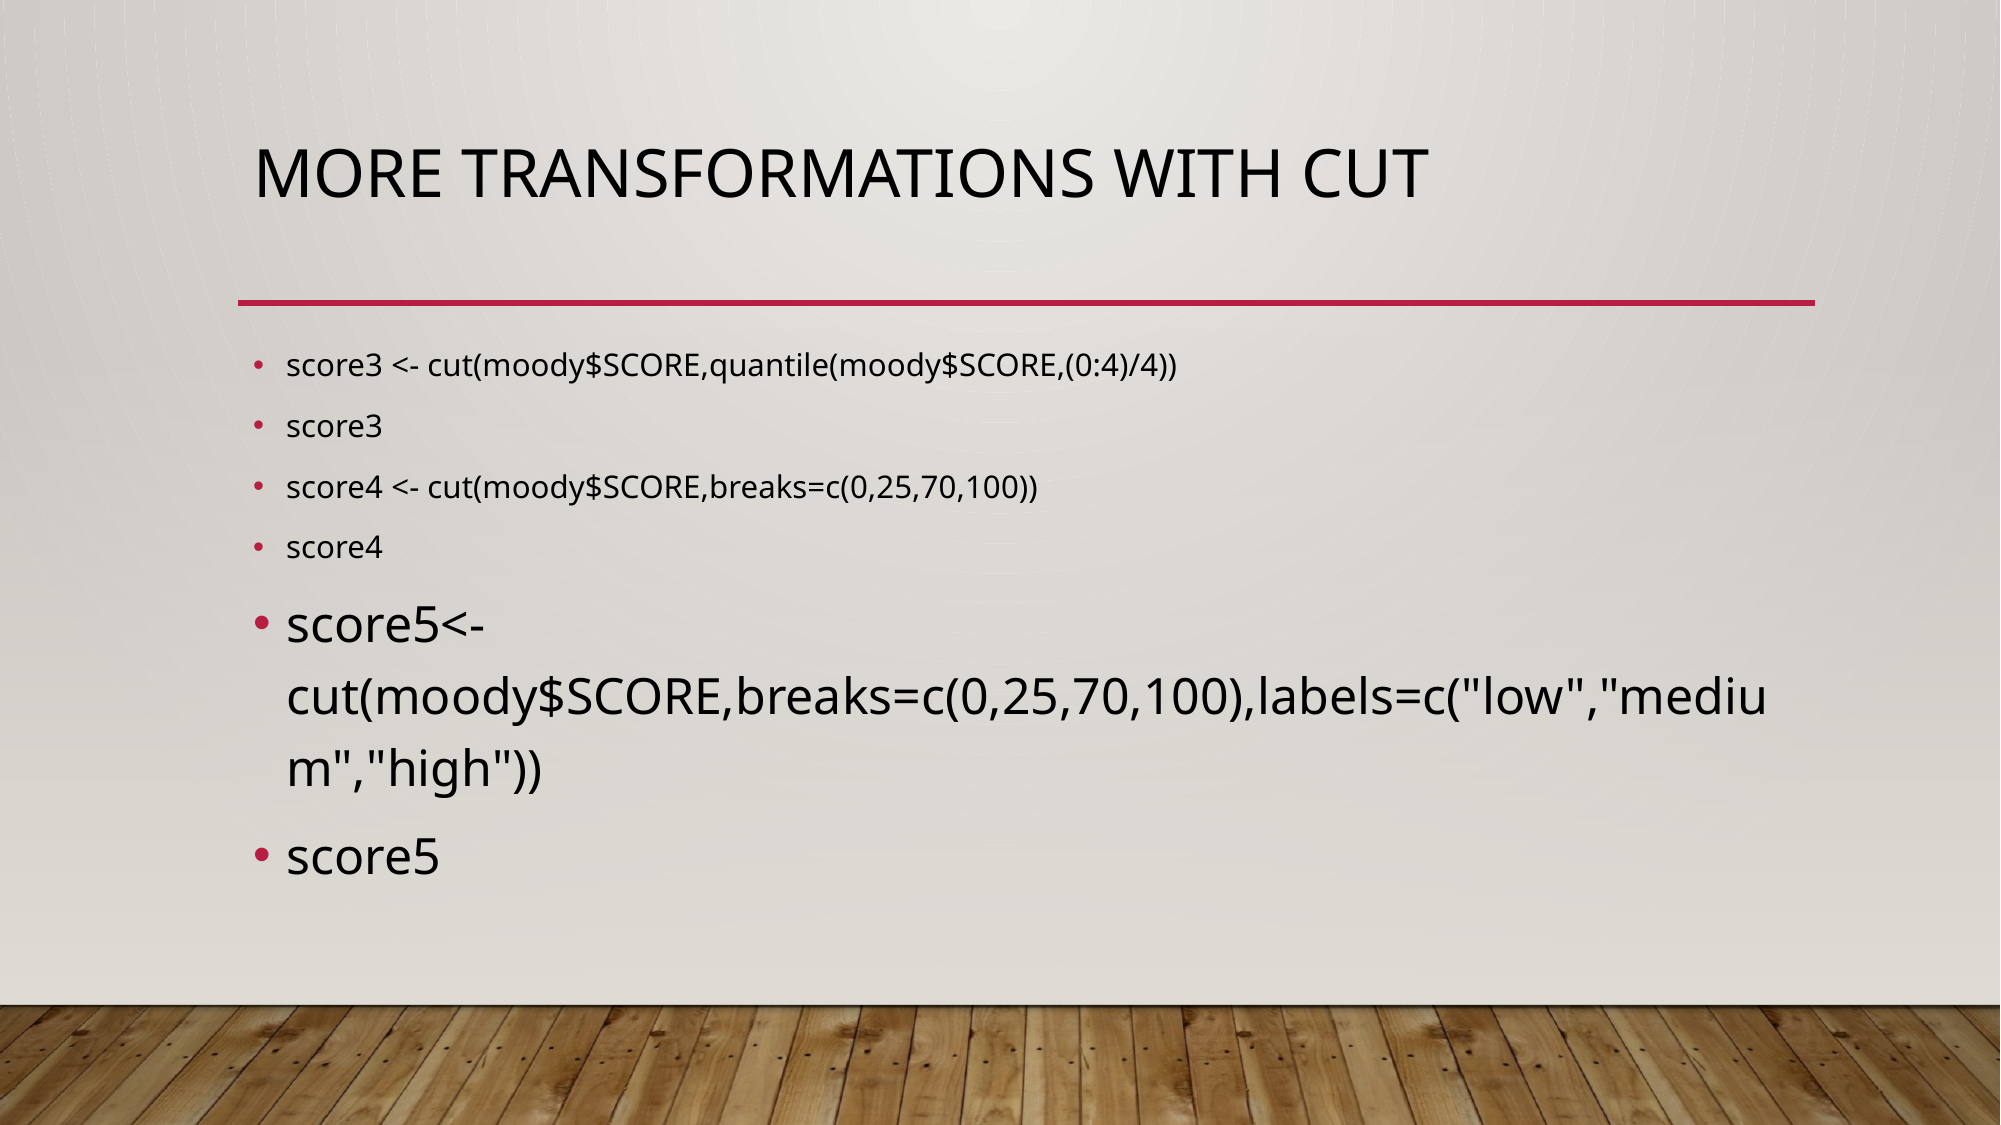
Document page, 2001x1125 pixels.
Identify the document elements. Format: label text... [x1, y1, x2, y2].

title MORE TRANSFORMATIONS with CUT [238, 131, 1814, 305]
picture [0, 1005, 2000, 1125]
list score3 <- cut(moody$SCORE,quantile(moody$SCORE,(0:4)/4)) score3 score4 <- cut(moody$SCORE,breaks=c(0,25,70,100)) score4 score5<-cut(moody$SCORE,breaks=c(0,25,70,100),labels=c("low","medium","high")) score5 [238, 330, 1814, 897]
